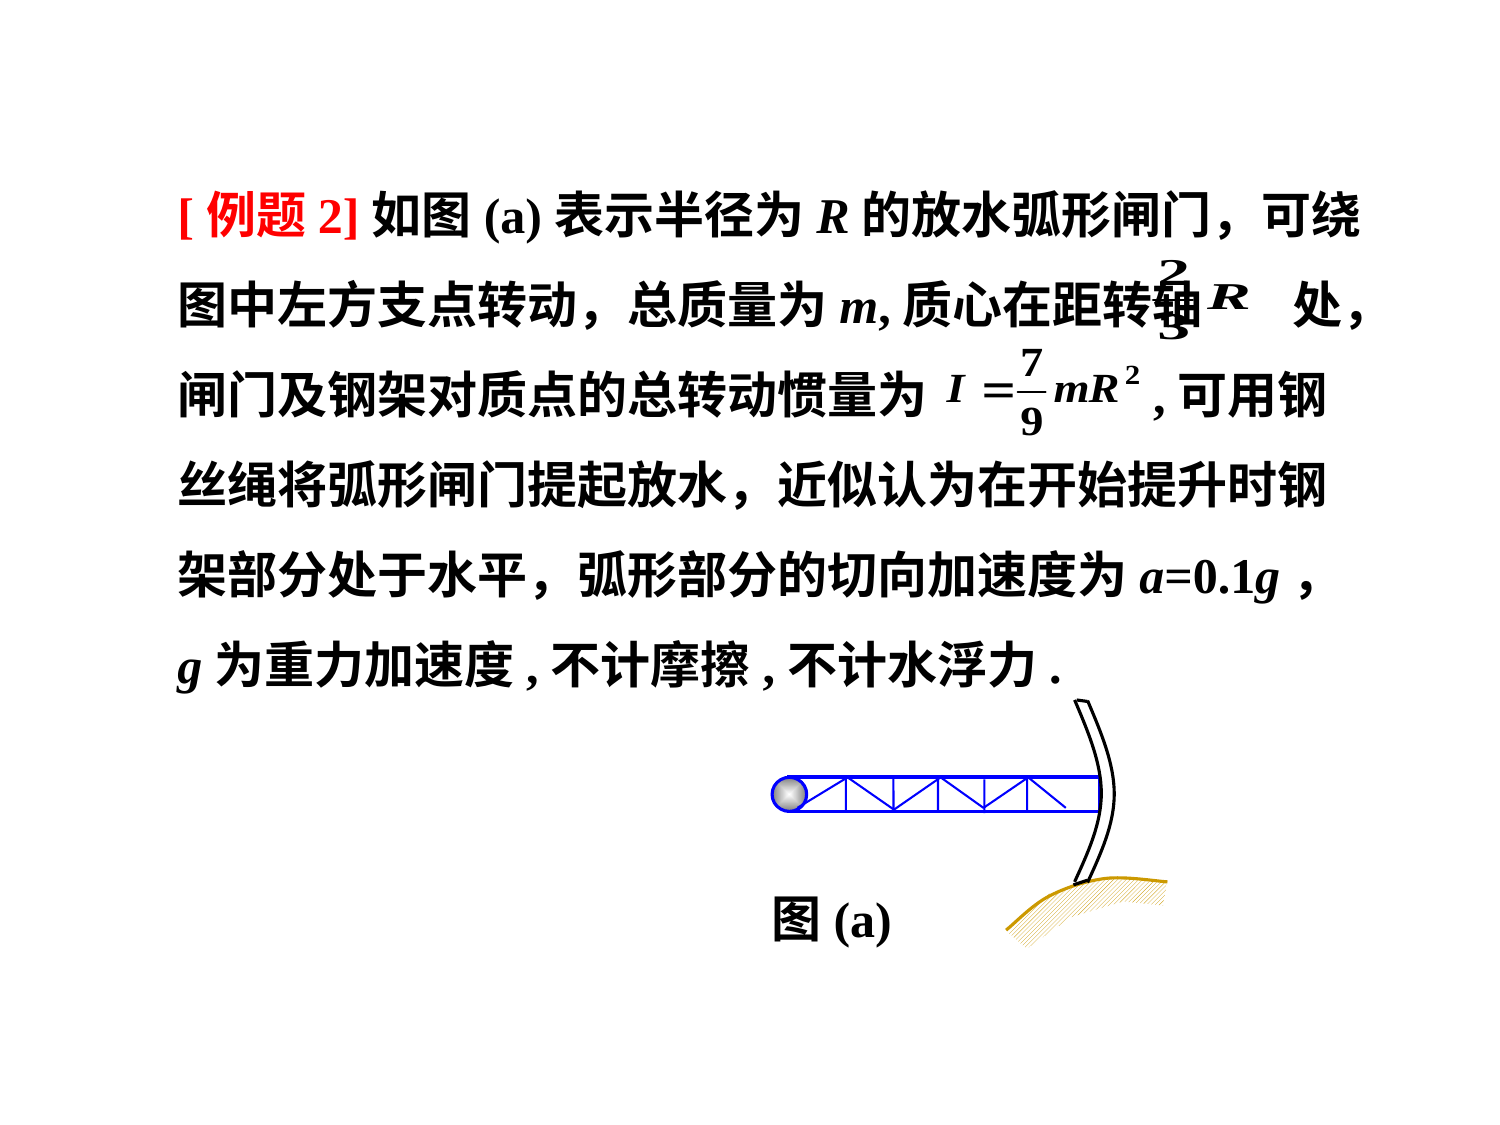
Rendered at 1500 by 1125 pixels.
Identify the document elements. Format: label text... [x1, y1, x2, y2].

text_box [937, 336, 1151, 445]
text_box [762, 699, 1159, 964]
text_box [1141, 249, 1263, 348]
text_box [例题2]如图(a)表示半径为R的放水弧形闸门，可绕图中左方支点转动，总质量为m,质心在距转轴 处，闸门及钢架对质点的总转动惯量为 ,可用钢丝绳将弧形闸门提起放水，近似认为在开始提升时钢架部分处于水平，弧形部分的切向加速度为a=0.1g，g为重力加速度,不计摩擦,不计水浮力. [162, 145, 1388, 701]
